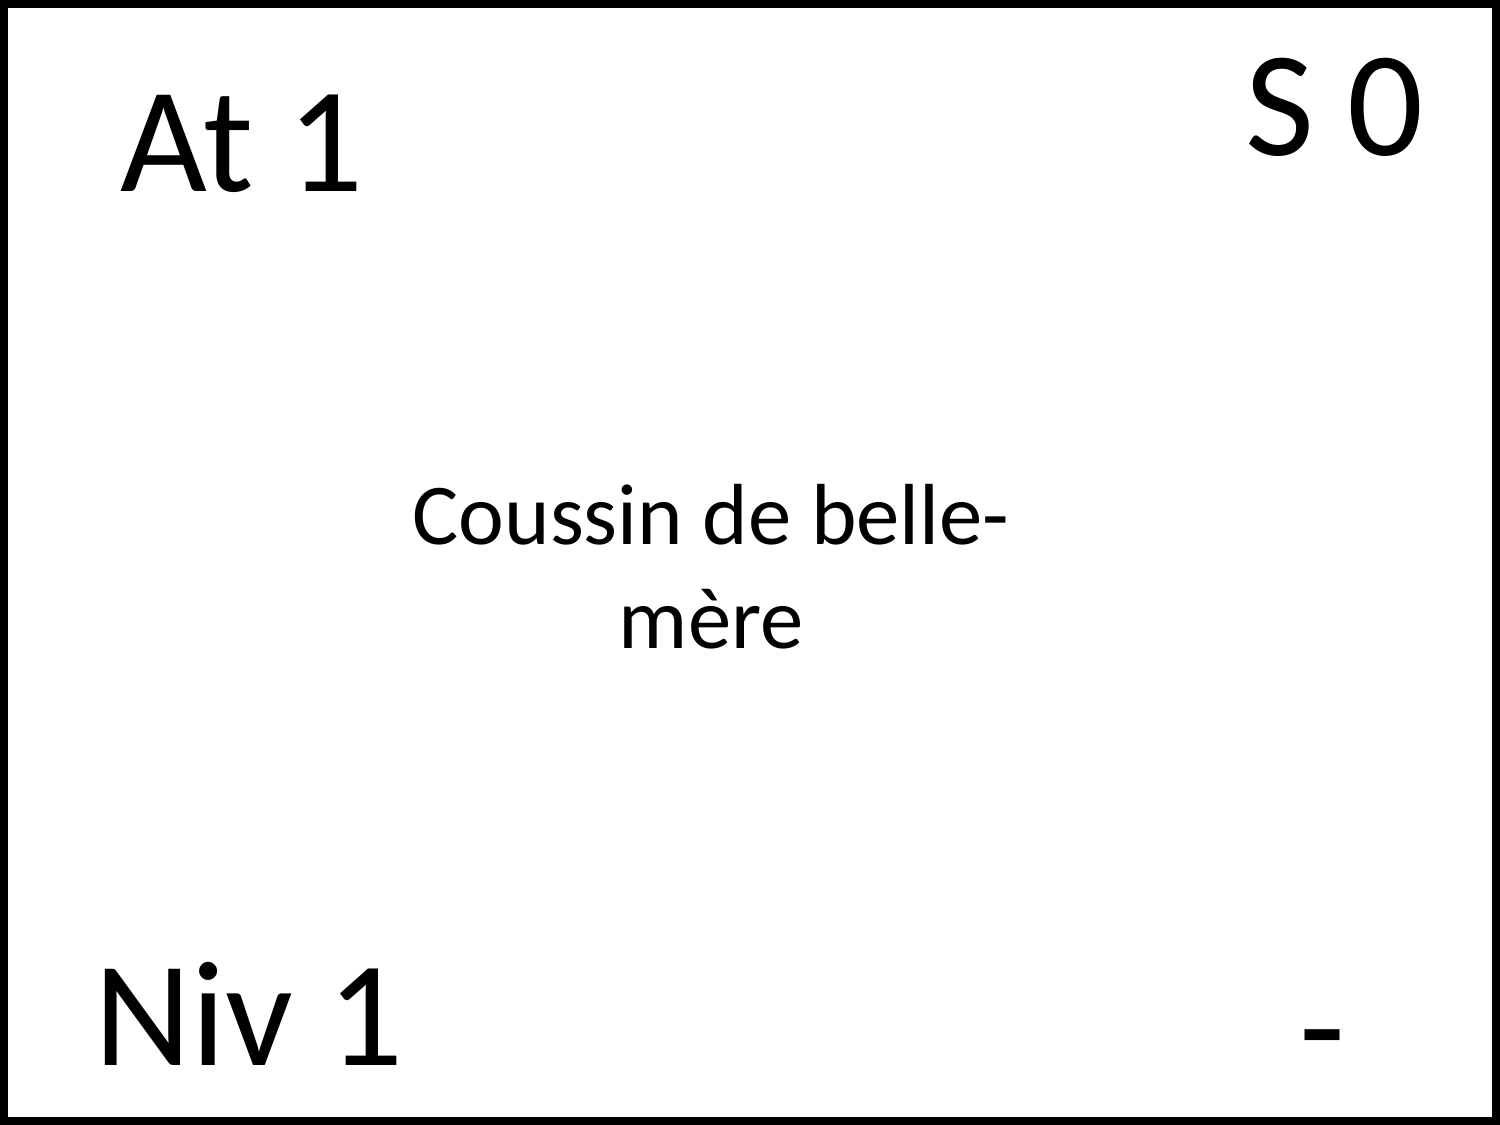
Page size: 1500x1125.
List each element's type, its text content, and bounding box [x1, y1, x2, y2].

text_box S 0 [1222, 42, 1447, 149]
title At 1 [53, 54, 432, 209]
text_box - [1163, 964, 1483, 1071]
text_box [0, 0, 1500, 1125]
subtitle Coussin de belle-mère [312, 450, 1110, 675]
text_box Niv 1 [76, 952, 422, 1059]
